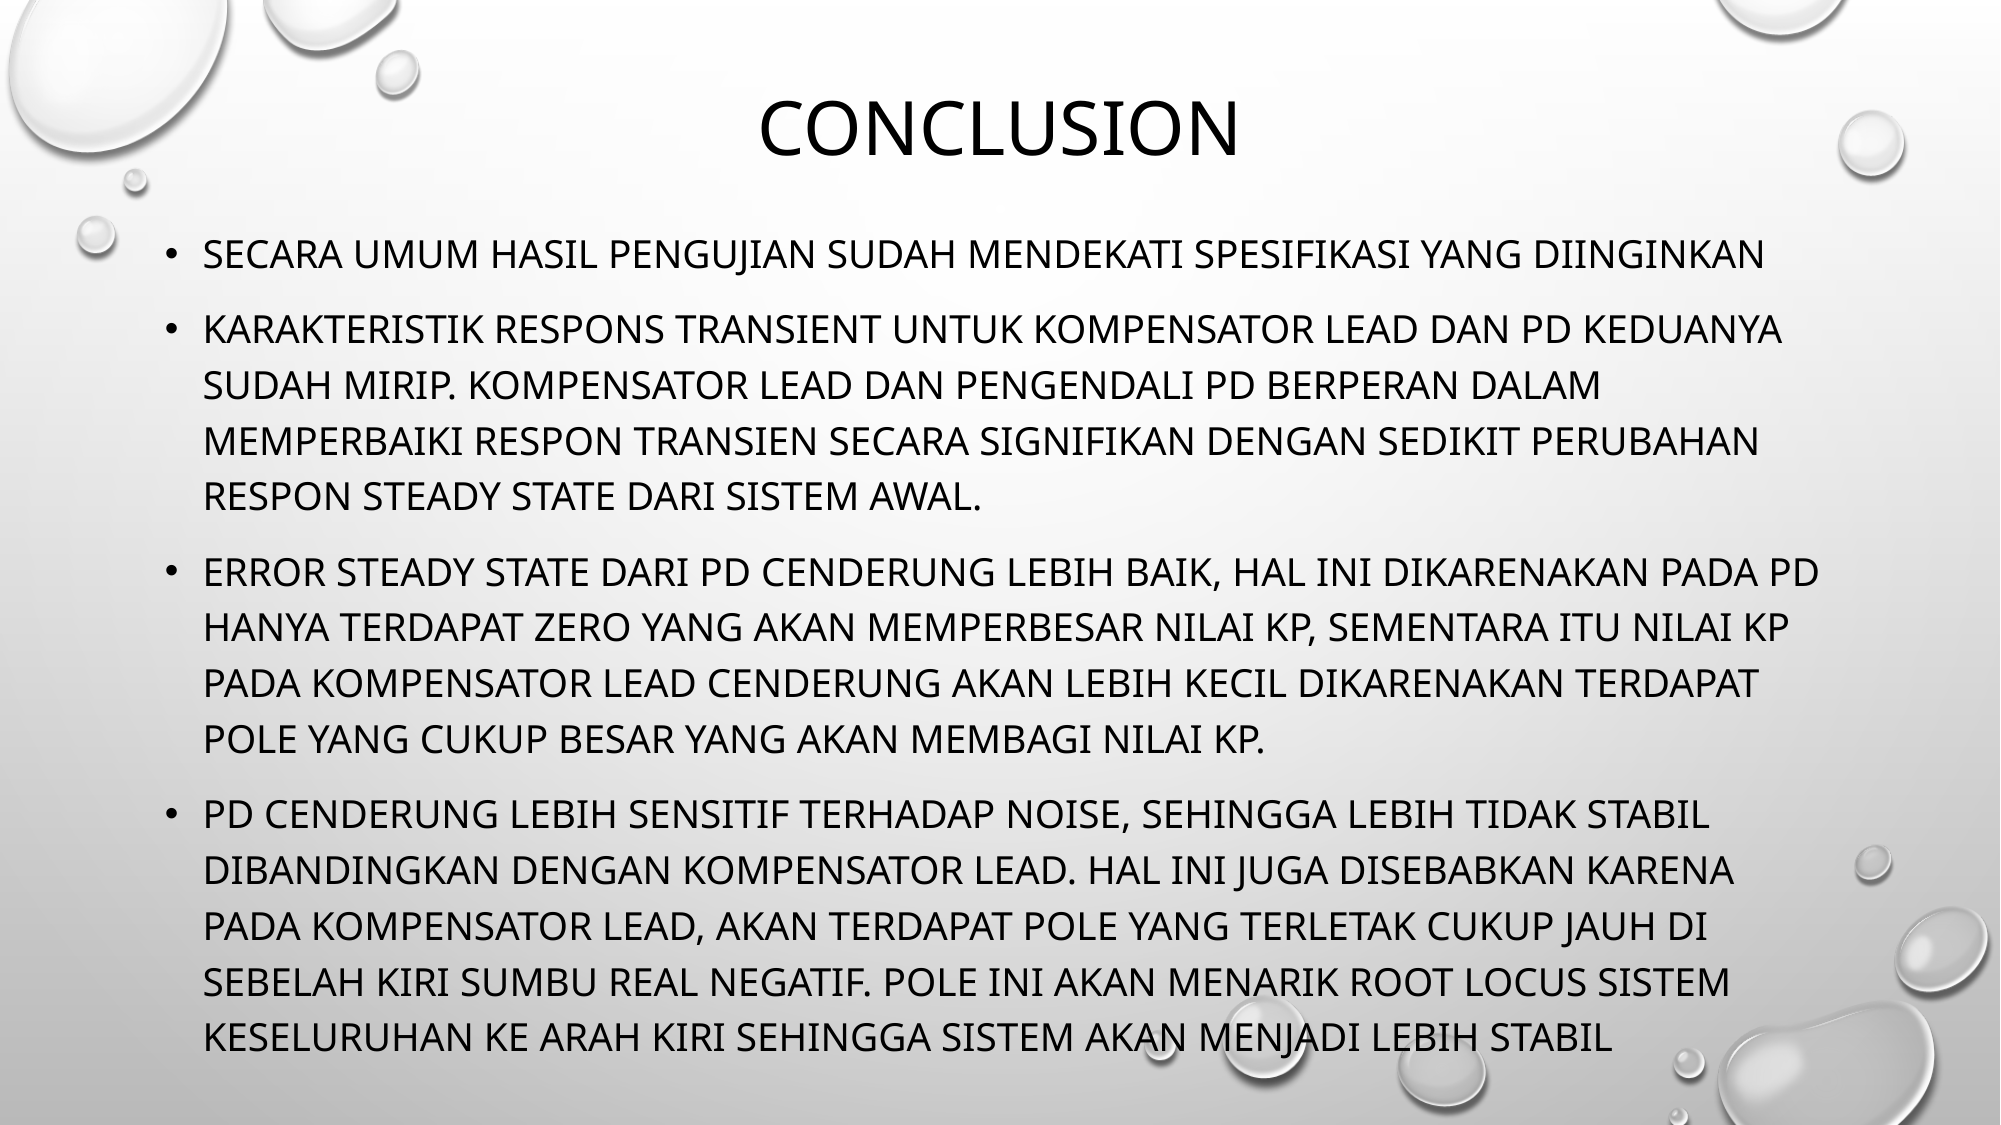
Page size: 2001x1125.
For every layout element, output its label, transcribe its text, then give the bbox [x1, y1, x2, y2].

title CONCLUSION [149, 0, 1851, 262]
list Secara umum hasil pengujian sudah mendekati spesifikasi yang diinginkan karakteristik respons transient untuk kompensator lead dan PD keduanya sudah mirip. Kompensator lead dan Pengendali PD berperan dalam memperbaiki respon transien secara signifikan dengan sedikit perubahan respon steady state dari sistem awal. error steady state dari PD cenderung lebih baik, hal ini dikarenakan pada pd hanya terdapat zero yang akan memperbesar nilai Kp, sementara itu nilai Kp pada kompensator lead cenderung akan lebih kecil dikarenakan terdapat pole yang cukup besar yang akan membagi nilai Kp. PD cenderung lebih sensitif terhadap noise, sehingga lebih tidak stabil dibandingkan dengan kompensator lead. Hal ini juga disebabkan karena pada Kompensator lead, akan terdapat pole yang terletak cukup jauh di sebelah kiri sumbu real negatif. Pole ini akan menarik root locus sistem keseluruhan ke arah kiri sehingga sistem akan menjadi lebih stabil [149, 212, 1850, 1085]
picture [0, 0, 2000, 1125]
